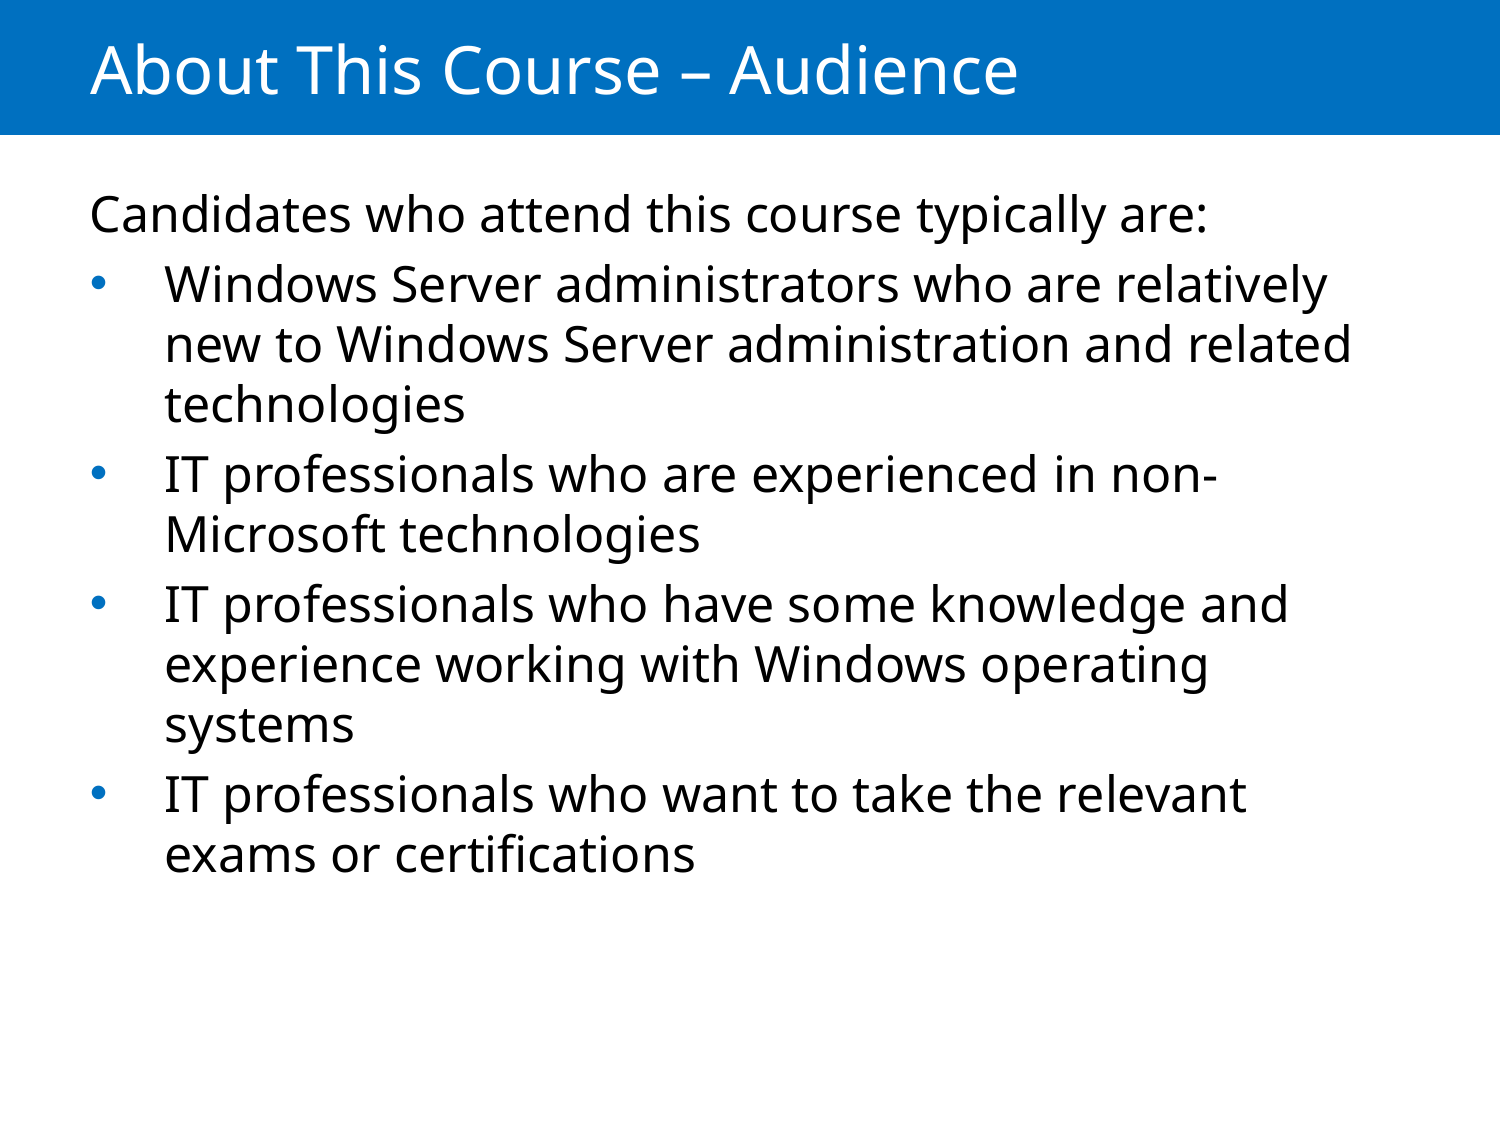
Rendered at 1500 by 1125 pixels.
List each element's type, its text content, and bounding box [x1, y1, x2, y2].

title About This Course – Audience [75, 0, 1425, 135]
list Candidates who attend this course typically are: Windows Server administrators who are relatively new to Windows Server administration and related technologies IT professionals who are experienced in non-Microsoft technologies IT professionals who have some knowledge and experience working with Windows operating systems IT professionals who want to take the relevant exams or certifications [75, 174, 1425, 1013]
